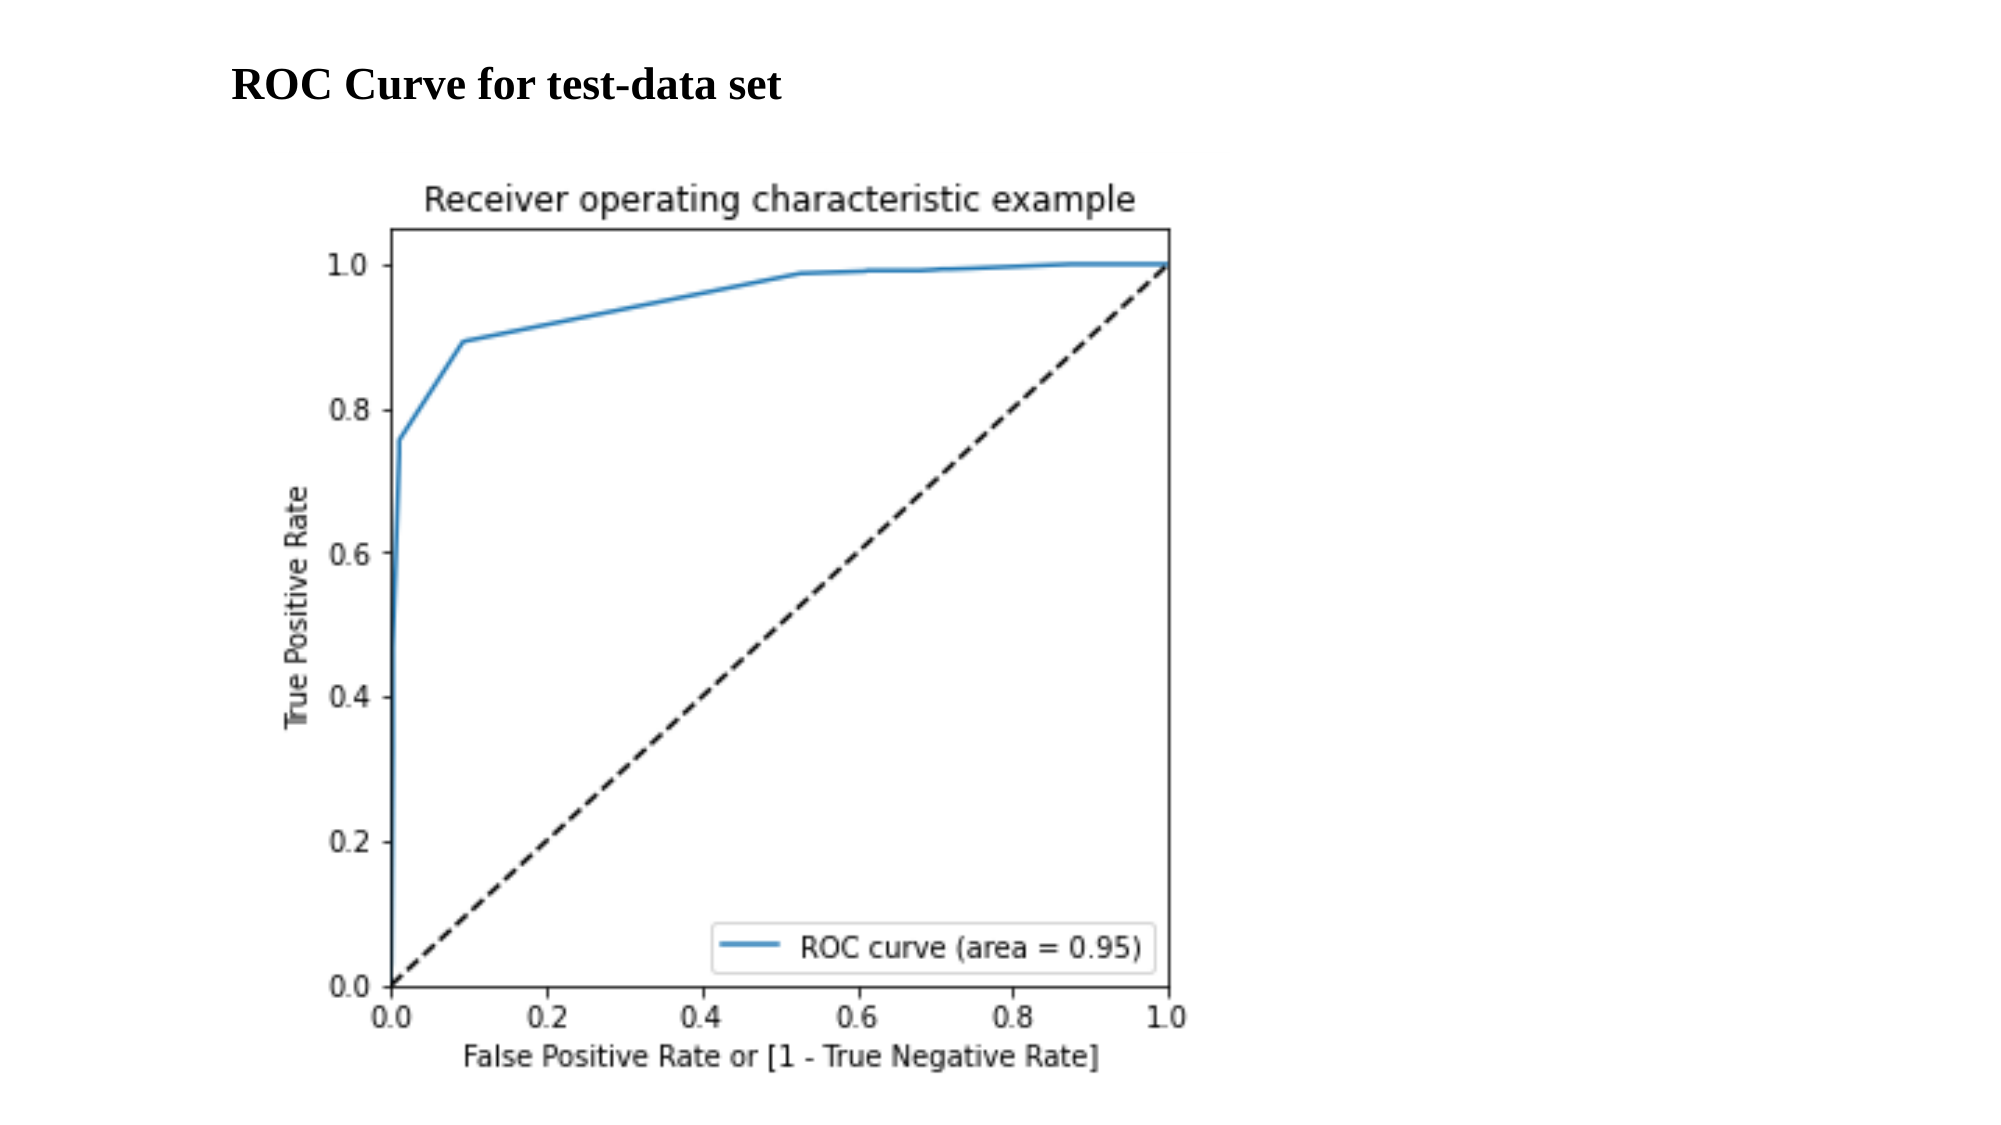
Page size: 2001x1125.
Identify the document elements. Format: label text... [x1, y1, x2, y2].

title ROC Curve for test-data set [231, 53, 1769, 110]
picture [249, 151, 1230, 1102]
